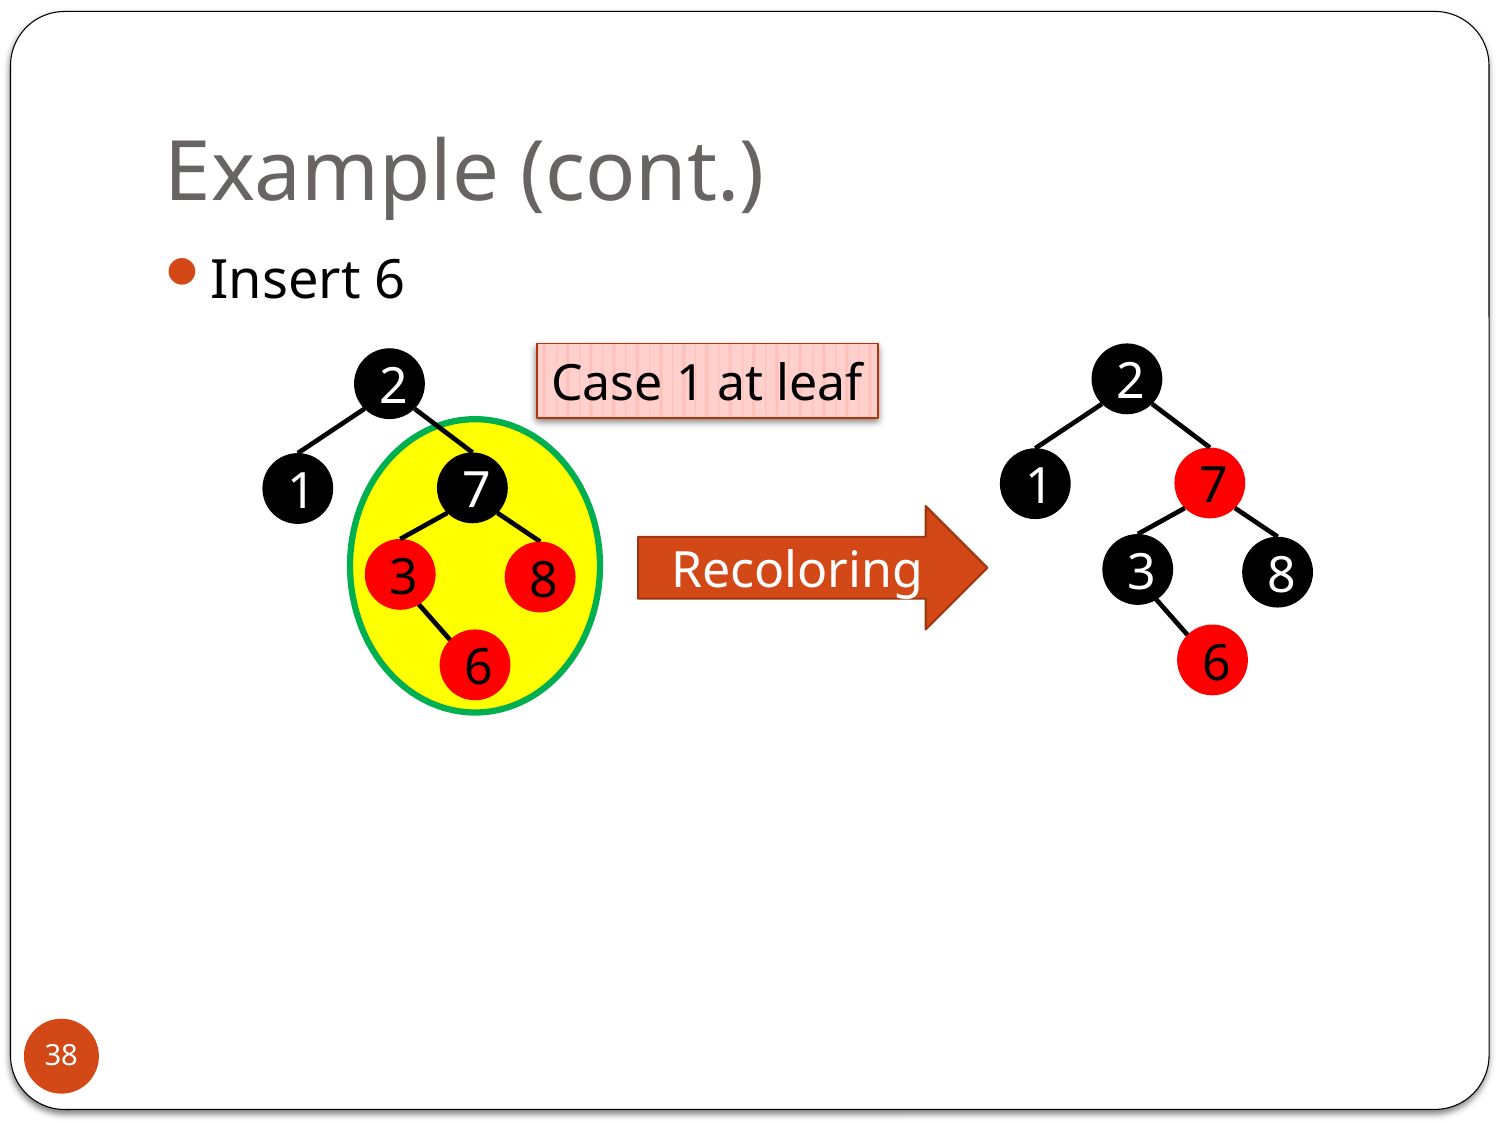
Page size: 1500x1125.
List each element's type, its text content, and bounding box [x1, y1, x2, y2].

list Insert 6 [150, 237, 1425, 988]
title Example (cont.) [150, 45, 1425, 233]
text_box Recoloring [637, 505, 989, 631]
text_box Case 1 at leaf [536, 343, 879, 419]
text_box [262, 348, 576, 613]
slide_number 38 [23, 1018, 99, 1094]
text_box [416, 622, 511, 701]
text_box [999, 343, 1314, 696]
